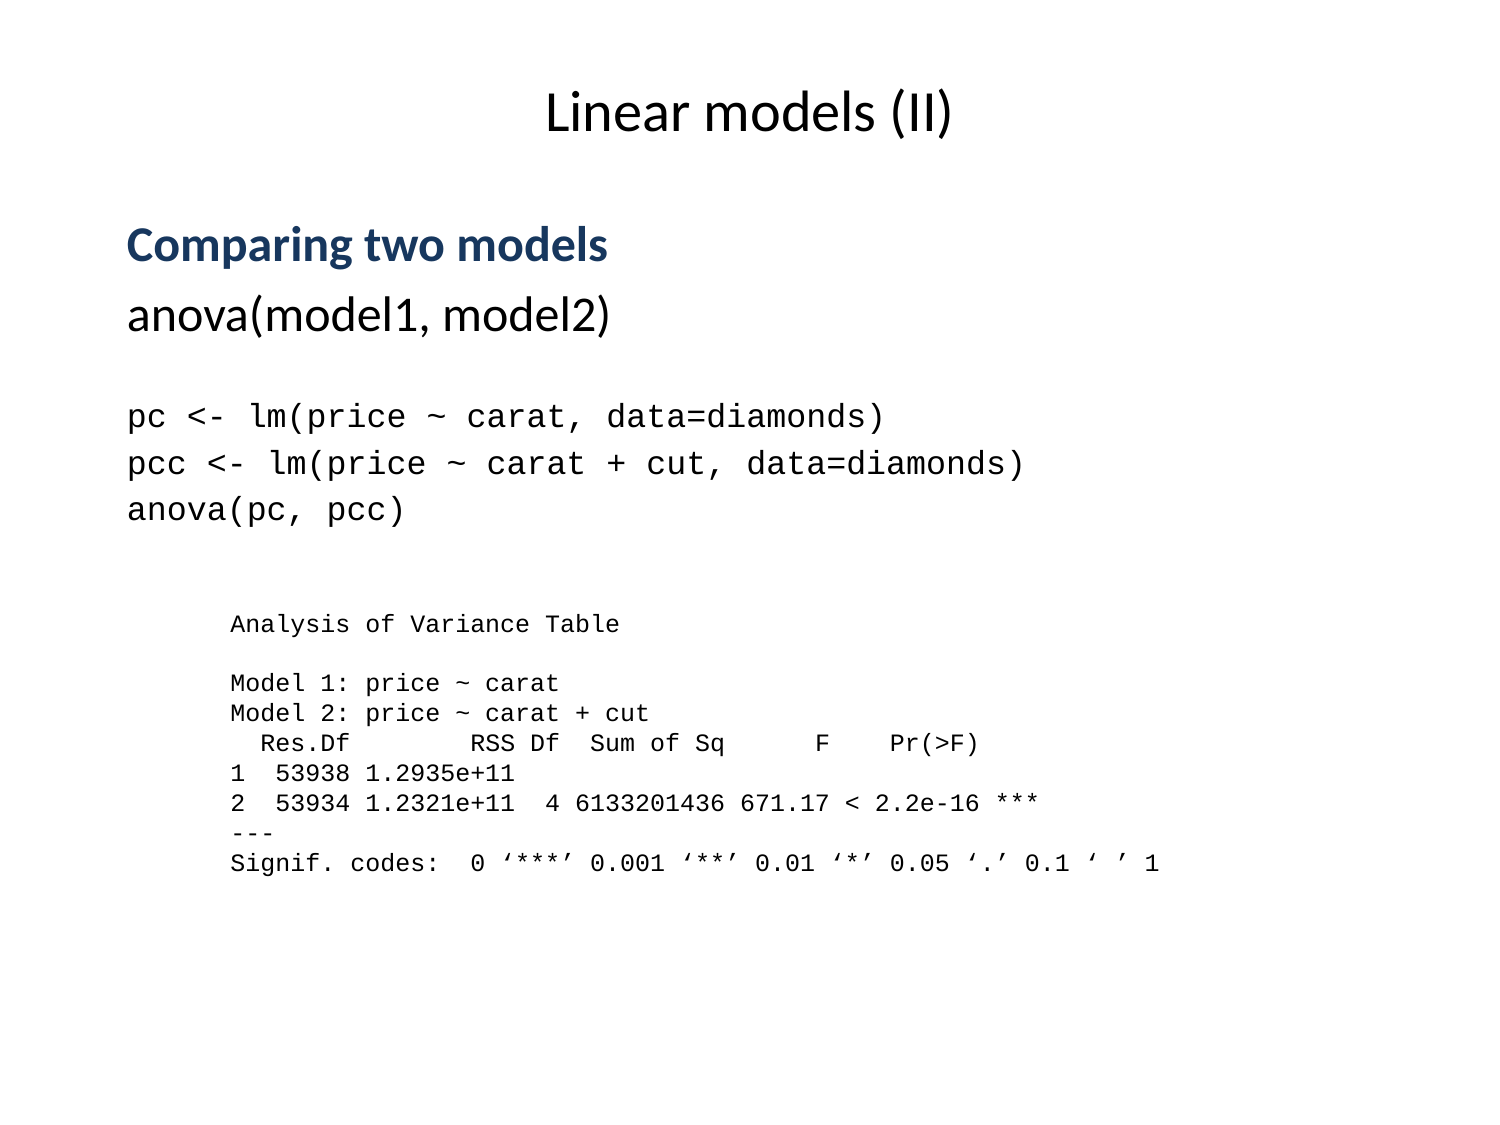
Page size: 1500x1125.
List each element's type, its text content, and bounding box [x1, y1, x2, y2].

list Comparing two models anova(model1, model2) pc <- lm(price ~ carat, data=diamonds) pcc <- lm(price ~ carat + cut, data=diamonds) anova(pc, pcc) [111, 203, 1209, 576]
text_box Analysis of Variance Table Model 1: price ~ carat Model 2: price ~ carat + cut Res.Df RSS Df Sum of Sq F Pr(>F) 1 53938 1.2935e+11 2 53934 1.2321e+11 4 6133201436 671.17 < 2.2e-16 *** --- Signif. codes: 0 ‘***’ 0.001 ‘**’ 0.01 ‘*’ 0.05 ‘.’ 0.1 ‘ ’ 1 [215, 599, 1259, 884]
title Linear models (II) [75, 45, 1425, 172]
